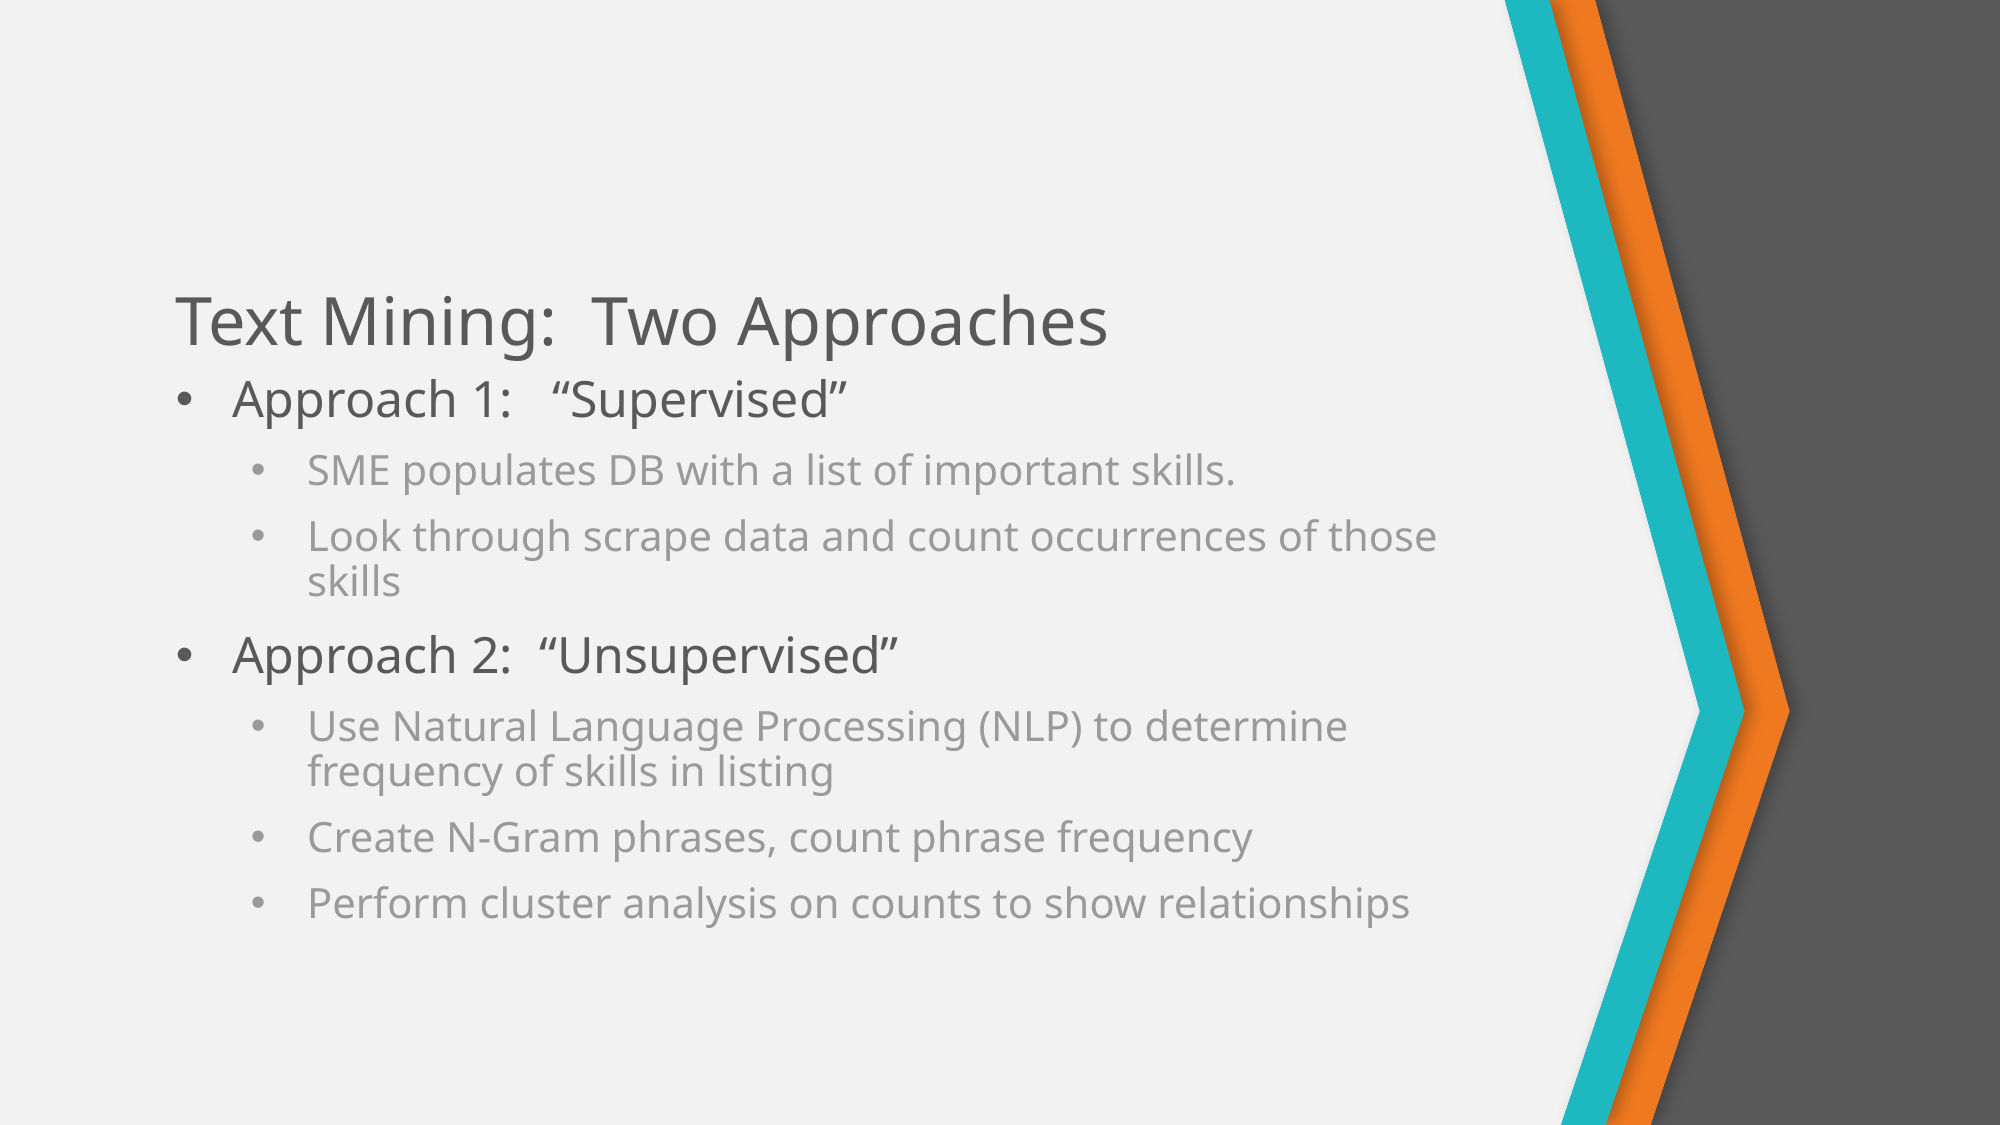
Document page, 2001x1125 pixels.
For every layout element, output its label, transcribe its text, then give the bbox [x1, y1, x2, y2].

list Approach 1: “Supervised” SME populates DB with a list of important skills. Look through scrape data and count occurrences of those skills Approach 2: “Unsupervised” Use Natural Language Processing (NLP) to determine frequency of skills in listing Create N-Gram phrases, count phrase frequency Perform cluster analysis on counts to show relationships [160, 367, 1481, 956]
title Text Mining: Two Approaches [160, 111, 1481, 367]
